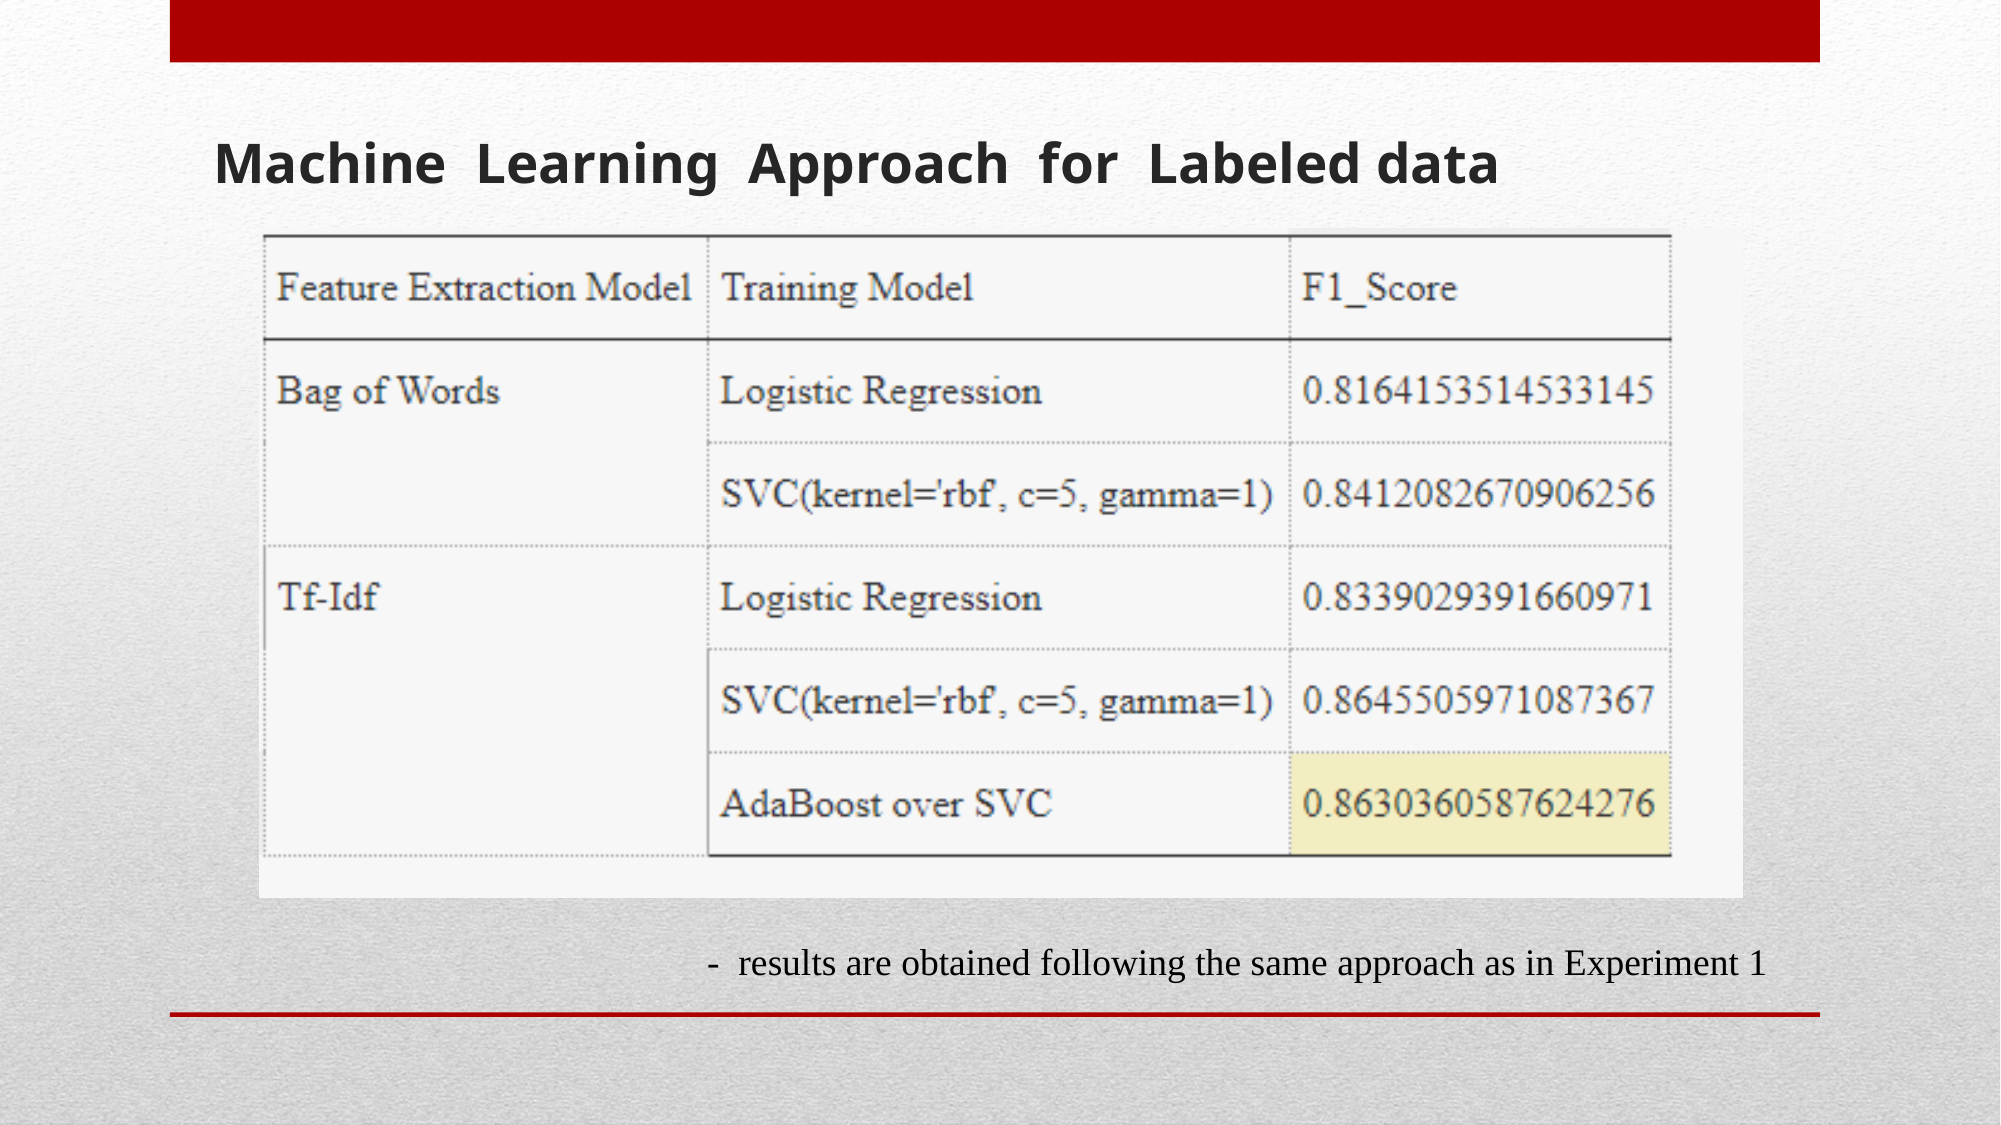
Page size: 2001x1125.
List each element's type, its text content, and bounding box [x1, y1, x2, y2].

text_box - results are obtained following the same approach as in Experiment 1 [682, 930, 1784, 990]
picture [258, 227, 1744, 899]
title Machine Learning Approach for Labeled data [198, 106, 1547, 203]
